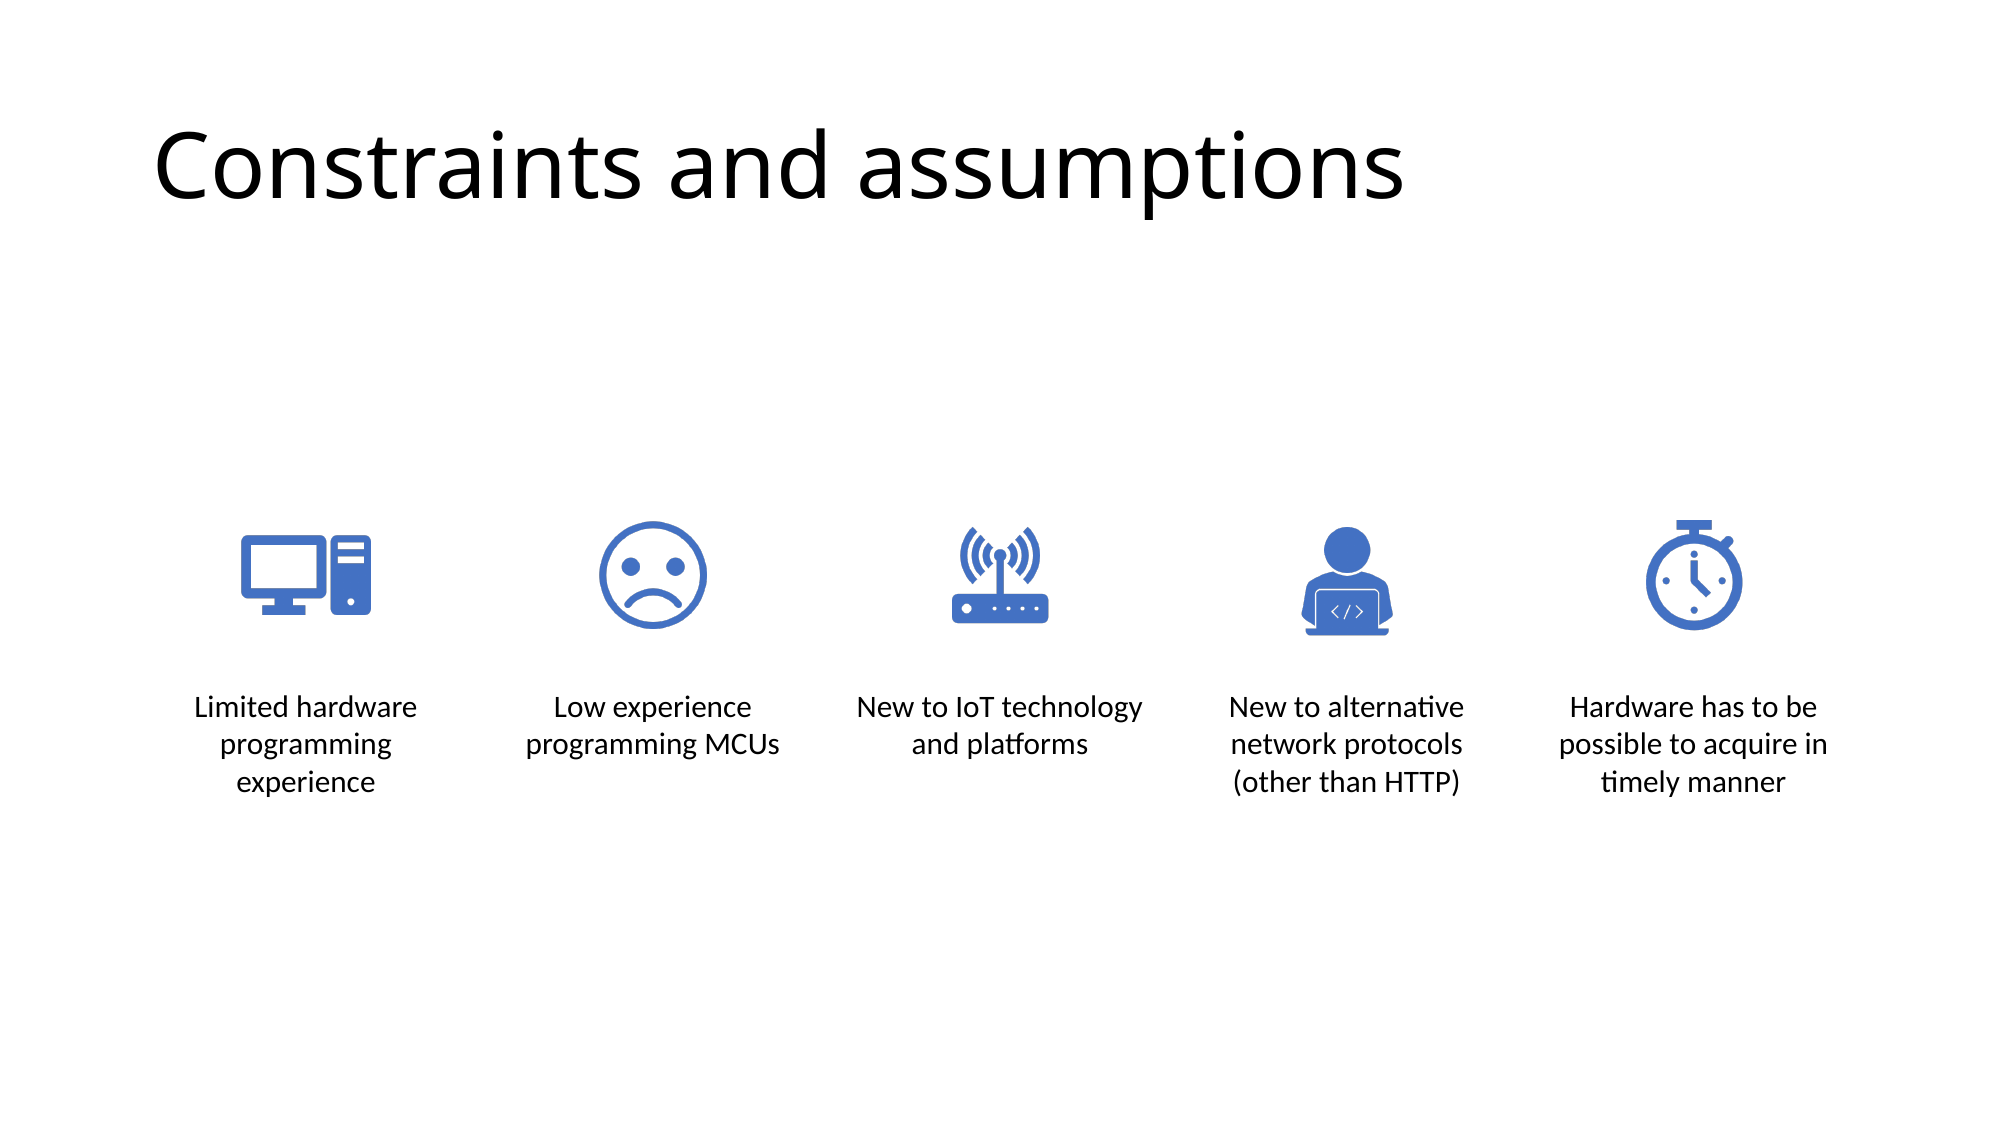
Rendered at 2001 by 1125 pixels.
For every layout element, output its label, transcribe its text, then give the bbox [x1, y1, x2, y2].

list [137, 299, 1863, 1014]
title Constraints and assumptions [137, 59, 1863, 278]
